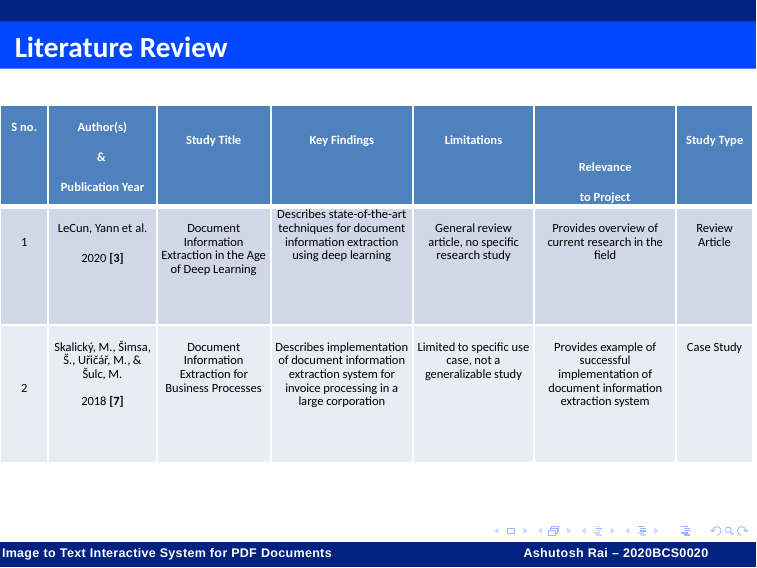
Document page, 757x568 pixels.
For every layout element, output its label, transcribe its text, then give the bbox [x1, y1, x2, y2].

table_cell Document Information Extraction in the Age of Deep Learning [158, 209, 270, 324]
table_header S no. [1, 106, 47, 204]
table_cell Document Information Extraction for Business Processes [158, 326, 270, 462]
table_cell Provides example of successful implementation of document information extraction system [535, 326, 675, 462]
table_cell Review Article [677, 209, 752, 324]
table_header Study Type [677, 106, 752, 204]
table_cell LeCun, Yann et al. 2020 [3] [49, 209, 156, 324]
table_header Study Title [158, 106, 270, 204]
table_header Author(s) & Publication Year [49, 106, 156, 204]
text_box [716, 542, 756, 567]
table_header Relevance to Project [535, 106, 675, 204]
table_cell Limited to specific use case, not a generalizable study [414, 326, 533, 462]
text_box Literature Review [0, 21, 754, 71]
table_cell Describes implementation of document information extraction system for invoice processing in a large corporation [272, 326, 412, 462]
table_cell 2 [1, 326, 47, 462]
table_cell General review article, no specific research study [414, 209, 533, 324]
text_box Image to Text Interactive System for PDF Documents Ashutosh Rai – 2020BCS0020 Ashutosh Rai – 2020BCS0020 [0, 542, 716, 568]
table_cell 1 [1, 209, 47, 324]
table_header Key Findings [272, 106, 412, 204]
table_cell Provides overview of current research in the field [535, 209, 675, 324]
table_cell Skalický, M., Šimsa, Š., Uřičář, M., & Šulc, M. 2018 [7] [49, 326, 156, 462]
table_cell Case Study [677, 326, 752, 462]
table_header Limitations [414, 106, 533, 204]
table_cell Describes state-of-the-art techniques for document information extraction using deep learning [272, 209, 412, 324]
